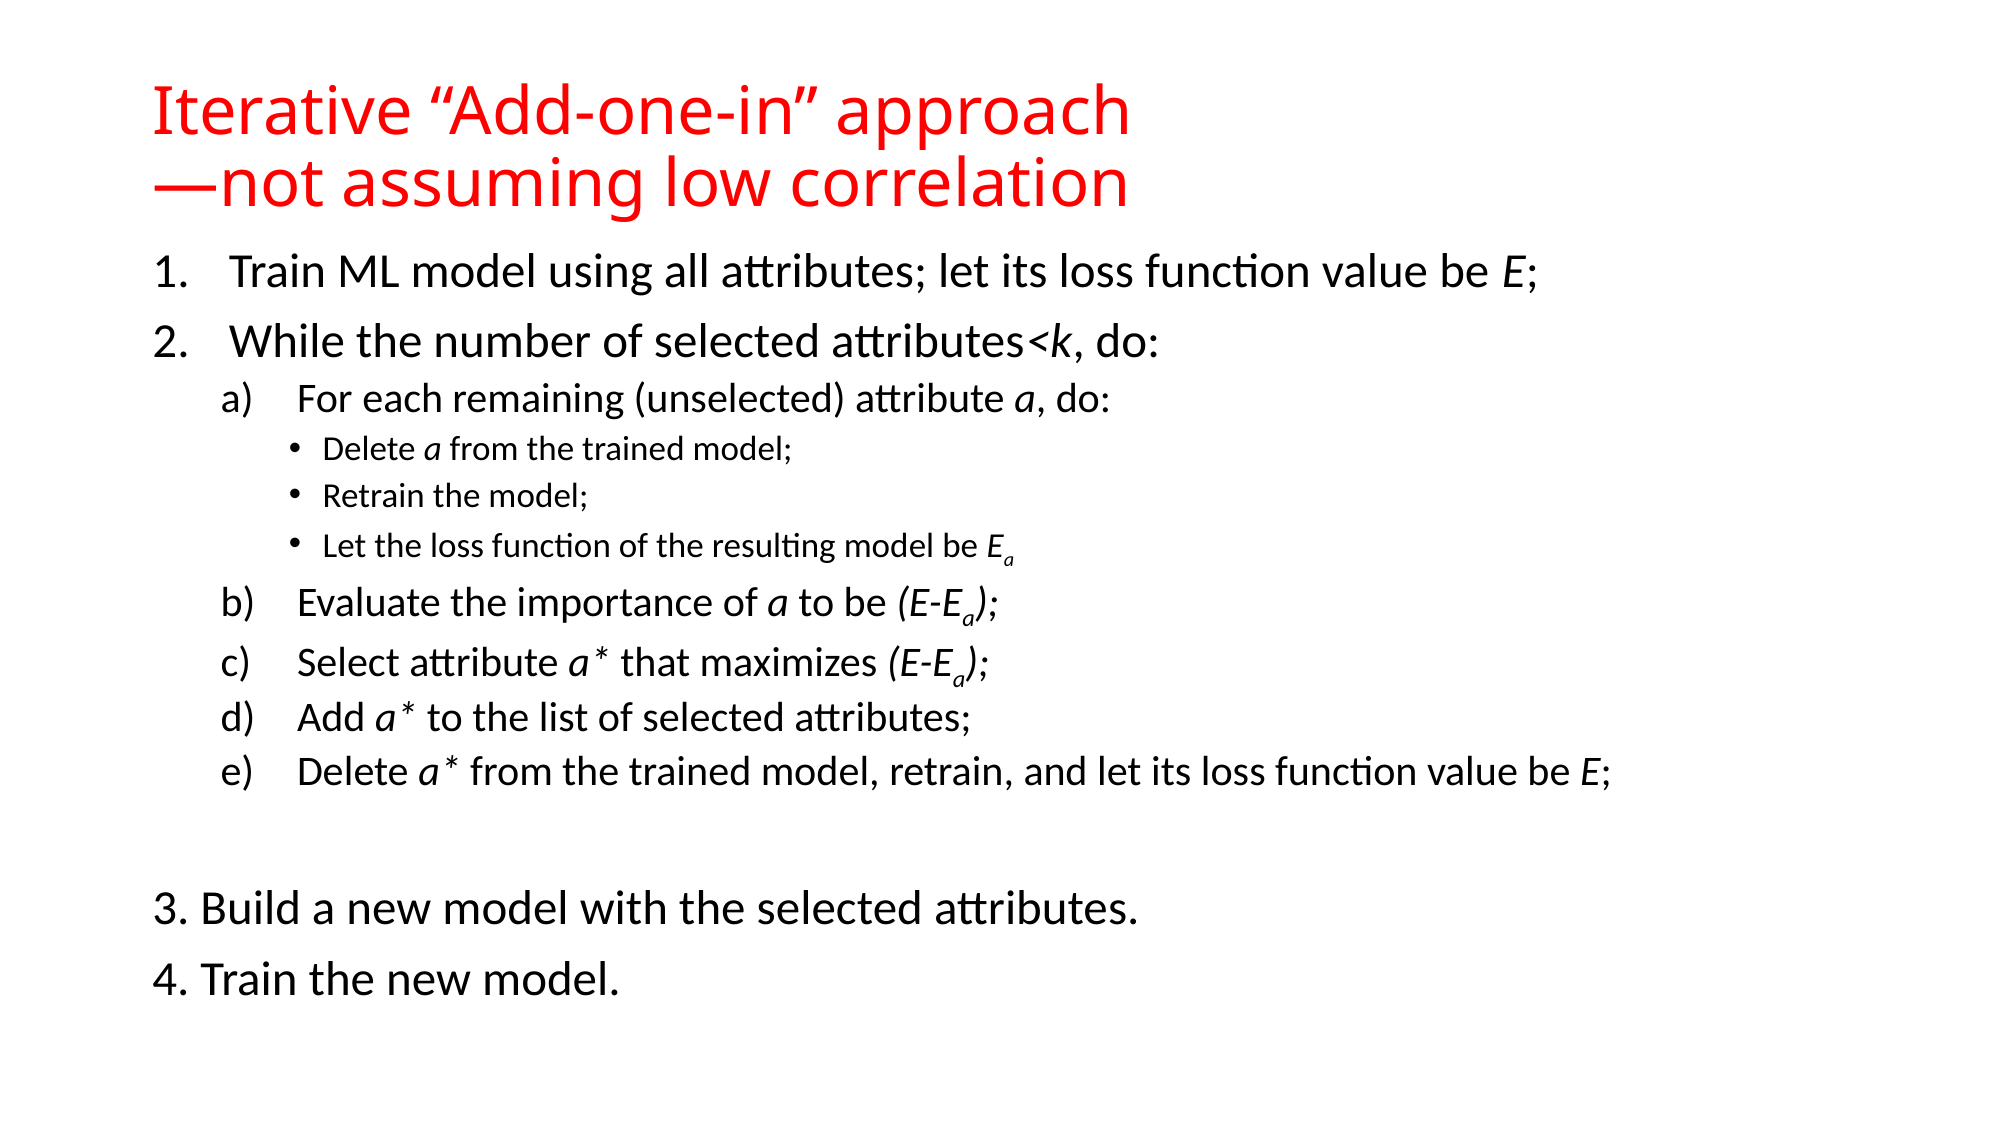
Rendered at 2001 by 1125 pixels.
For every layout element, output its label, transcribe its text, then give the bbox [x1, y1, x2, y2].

title Iterative “Add-one-in” approach —not assuming low correlation [137, 59, 1863, 237]
list Train ML model using all attributes; let its loss function value be E; While the number of selected attributes<k, do: For each remaining (unselected) attribute a, do: Delete a from the trained model; Retrain the model; Let the loss function of the resulting model be Ea Evaluate the importance of a to be (E-Ea); Select attribute a* that maximizes (E-Ea); Add a* to the list of selected attributes; Delete a* from the trained model, retrain, and let its loss function value be E; 3. Build a new model with the selected attributes. 4. Train the new model. [137, 237, 1863, 1014]
